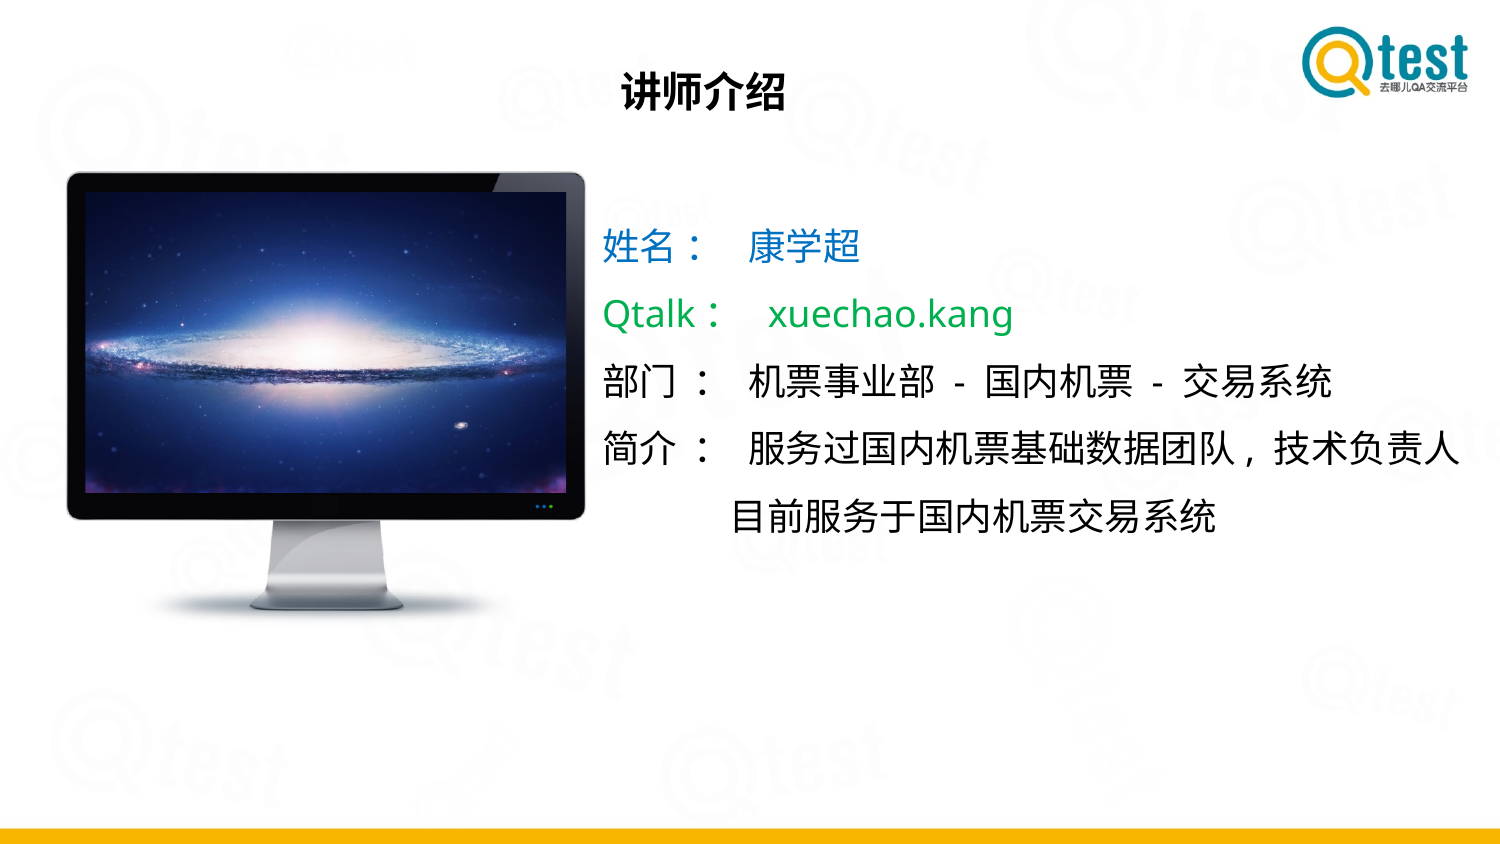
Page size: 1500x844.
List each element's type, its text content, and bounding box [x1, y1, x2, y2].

text_box 姓名 ： 康学超 Qtalk： xuechao.kang 部门 ： 机票事业部 - 国内机票 - 交易系统 简介 ： 服务过国内机票基础数据团队, 技术负责人 目前服务于国内机票交易系统 [605, 192, 1477, 576]
picture [0, 0, 1500, 844]
text_box 讲师介绍 [604, 57, 988, 123]
